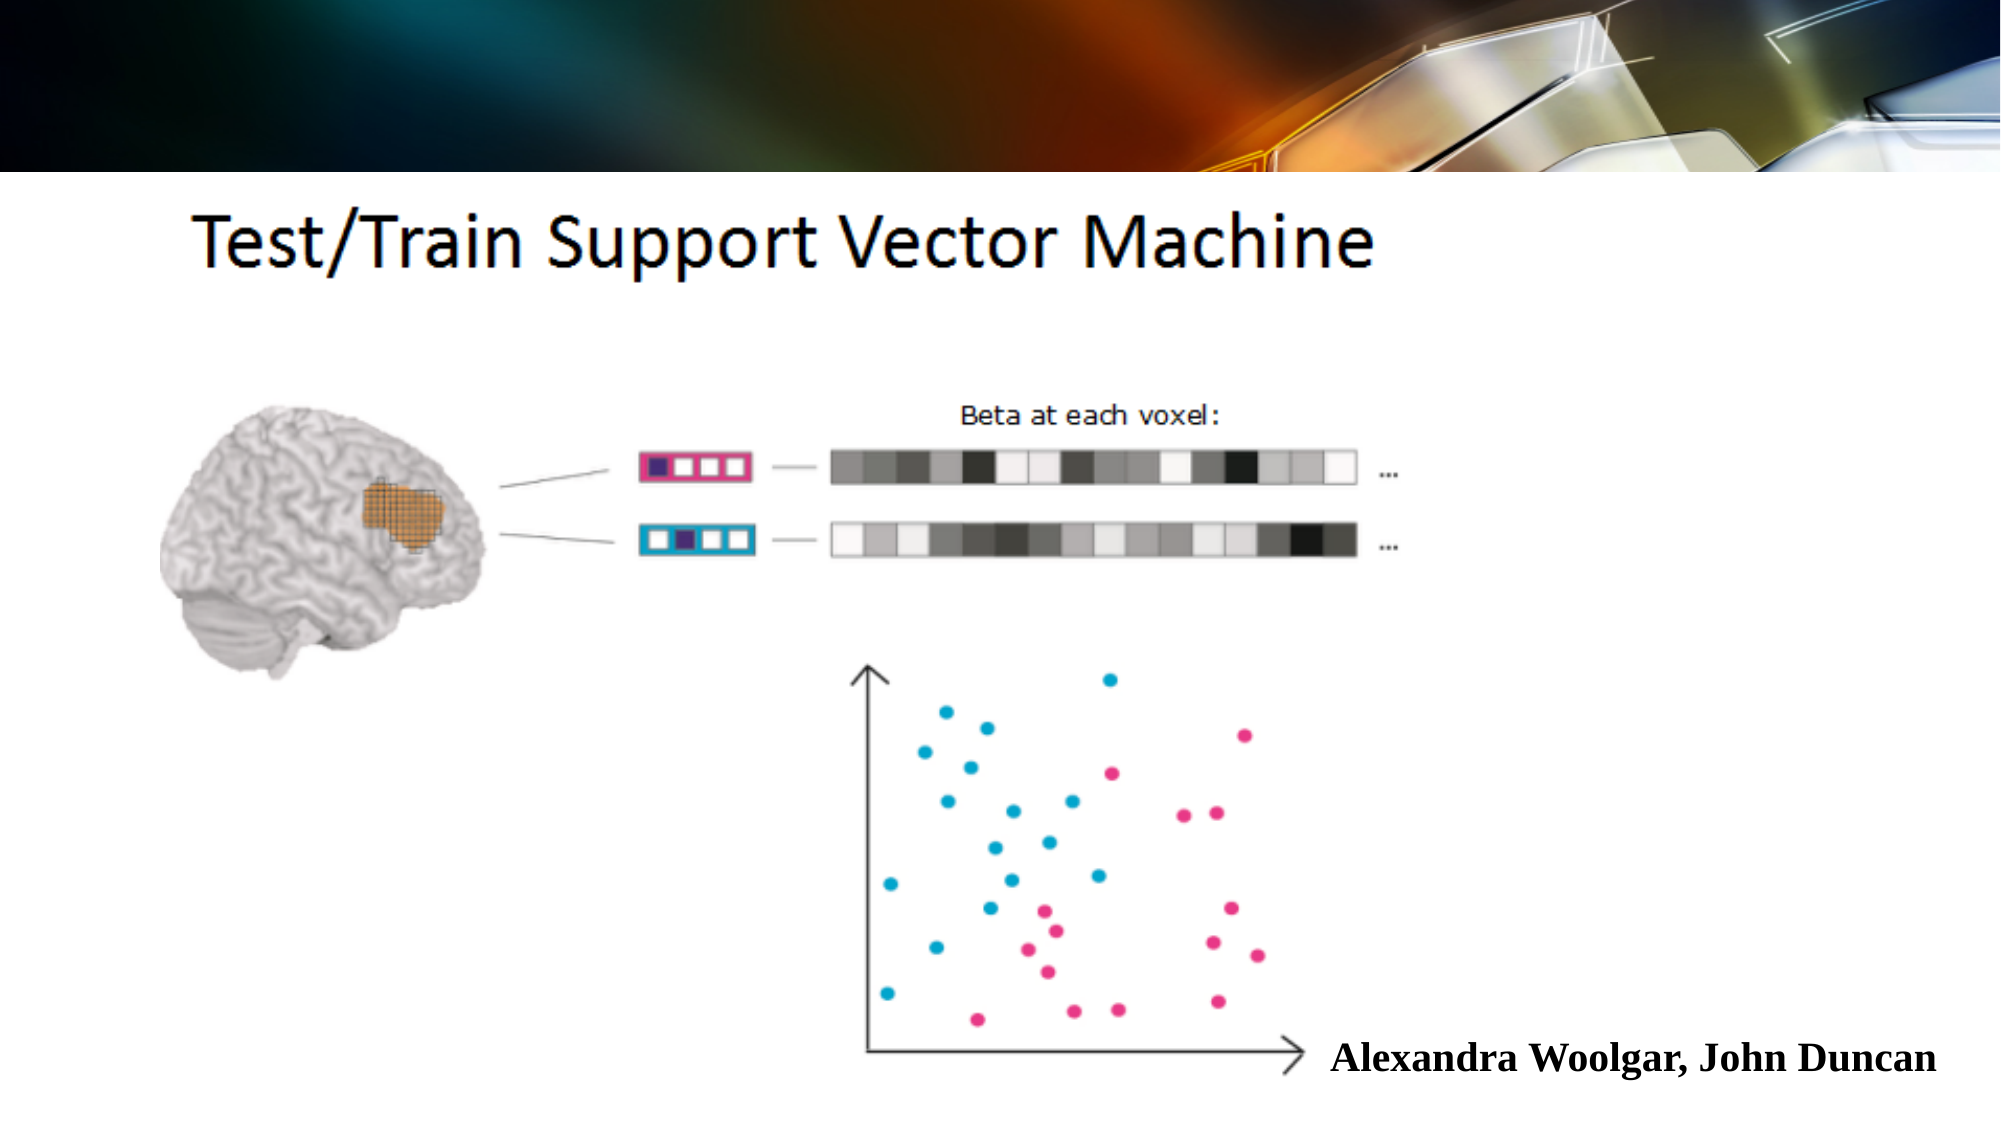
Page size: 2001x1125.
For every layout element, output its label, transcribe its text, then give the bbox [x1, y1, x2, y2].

picture [0, 0, 2001, 172]
text_box Alexandra Woolgar, John Duncan [1417, 1022, 1965, 1088]
picture [160, 176, 1417, 1089]
